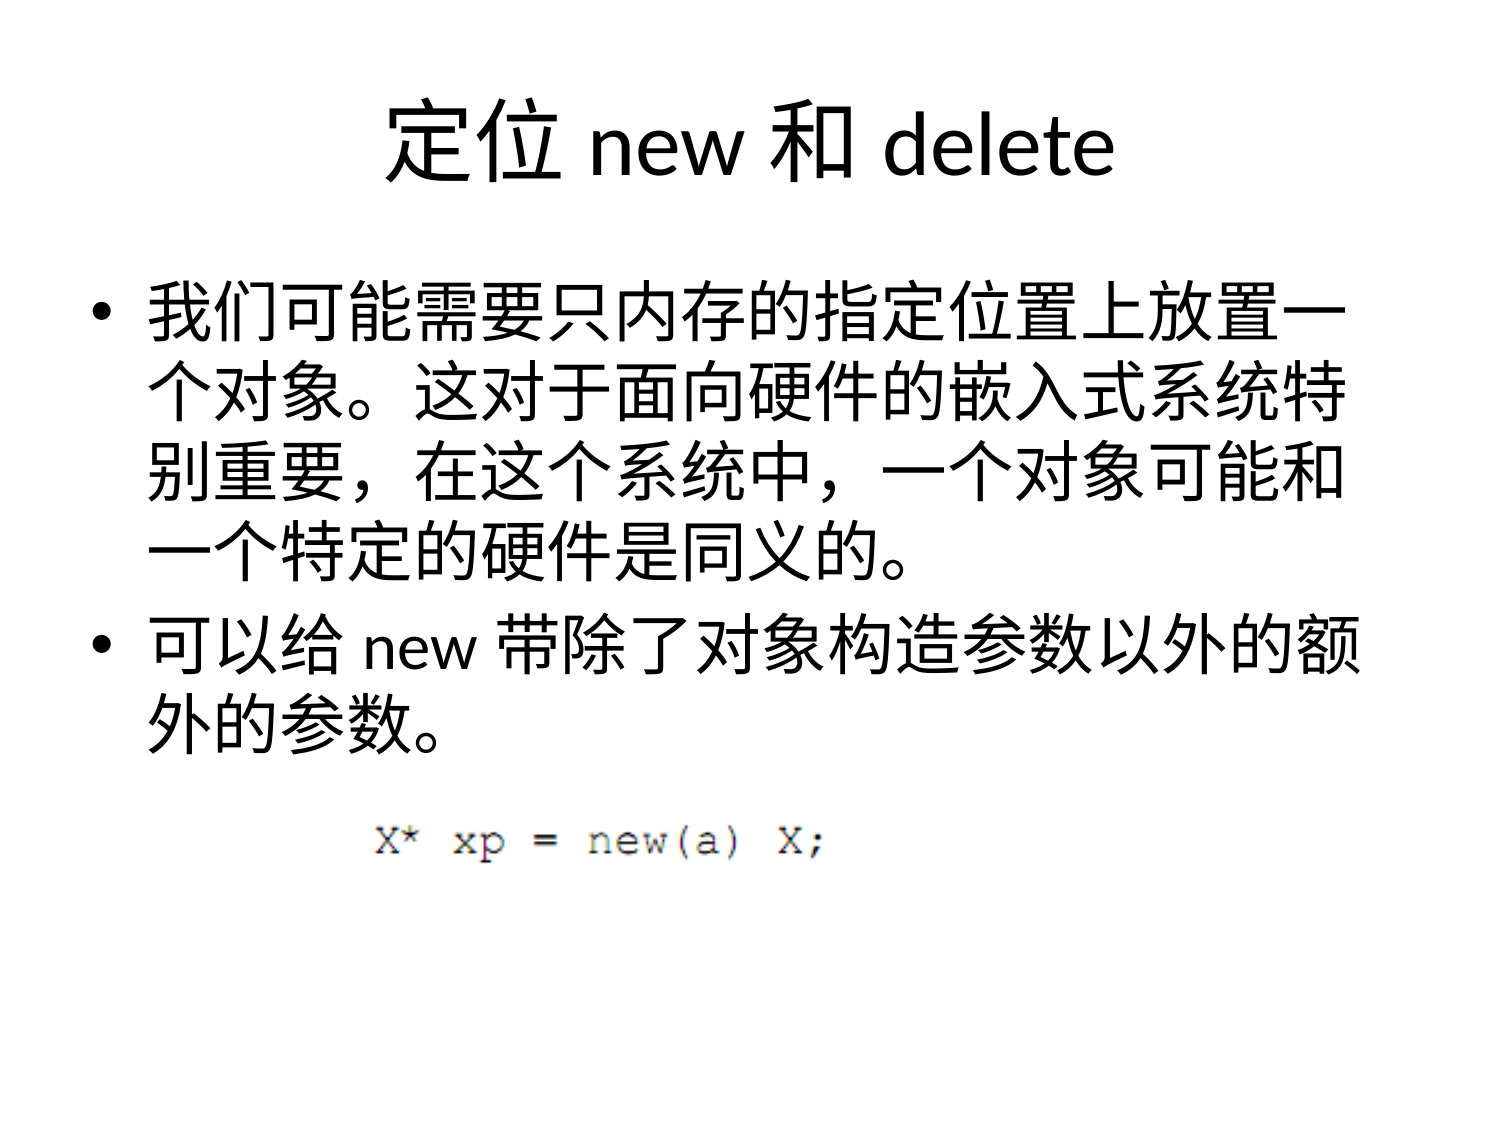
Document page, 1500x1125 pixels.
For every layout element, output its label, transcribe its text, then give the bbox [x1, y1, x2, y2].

title 定位new和delete [75, 45, 1425, 233]
picture [362, 796, 949, 891]
list 我们可能需要只内存的指定位置上放置一个对象。这对于面向硬件的嵌入式系统特别重要，在这个系统中，一个对象可能和一个特定的硬件是同义的。 可以给new带除了对象构造参数以外的额外的参数。 [75, 262, 1425, 1005]
